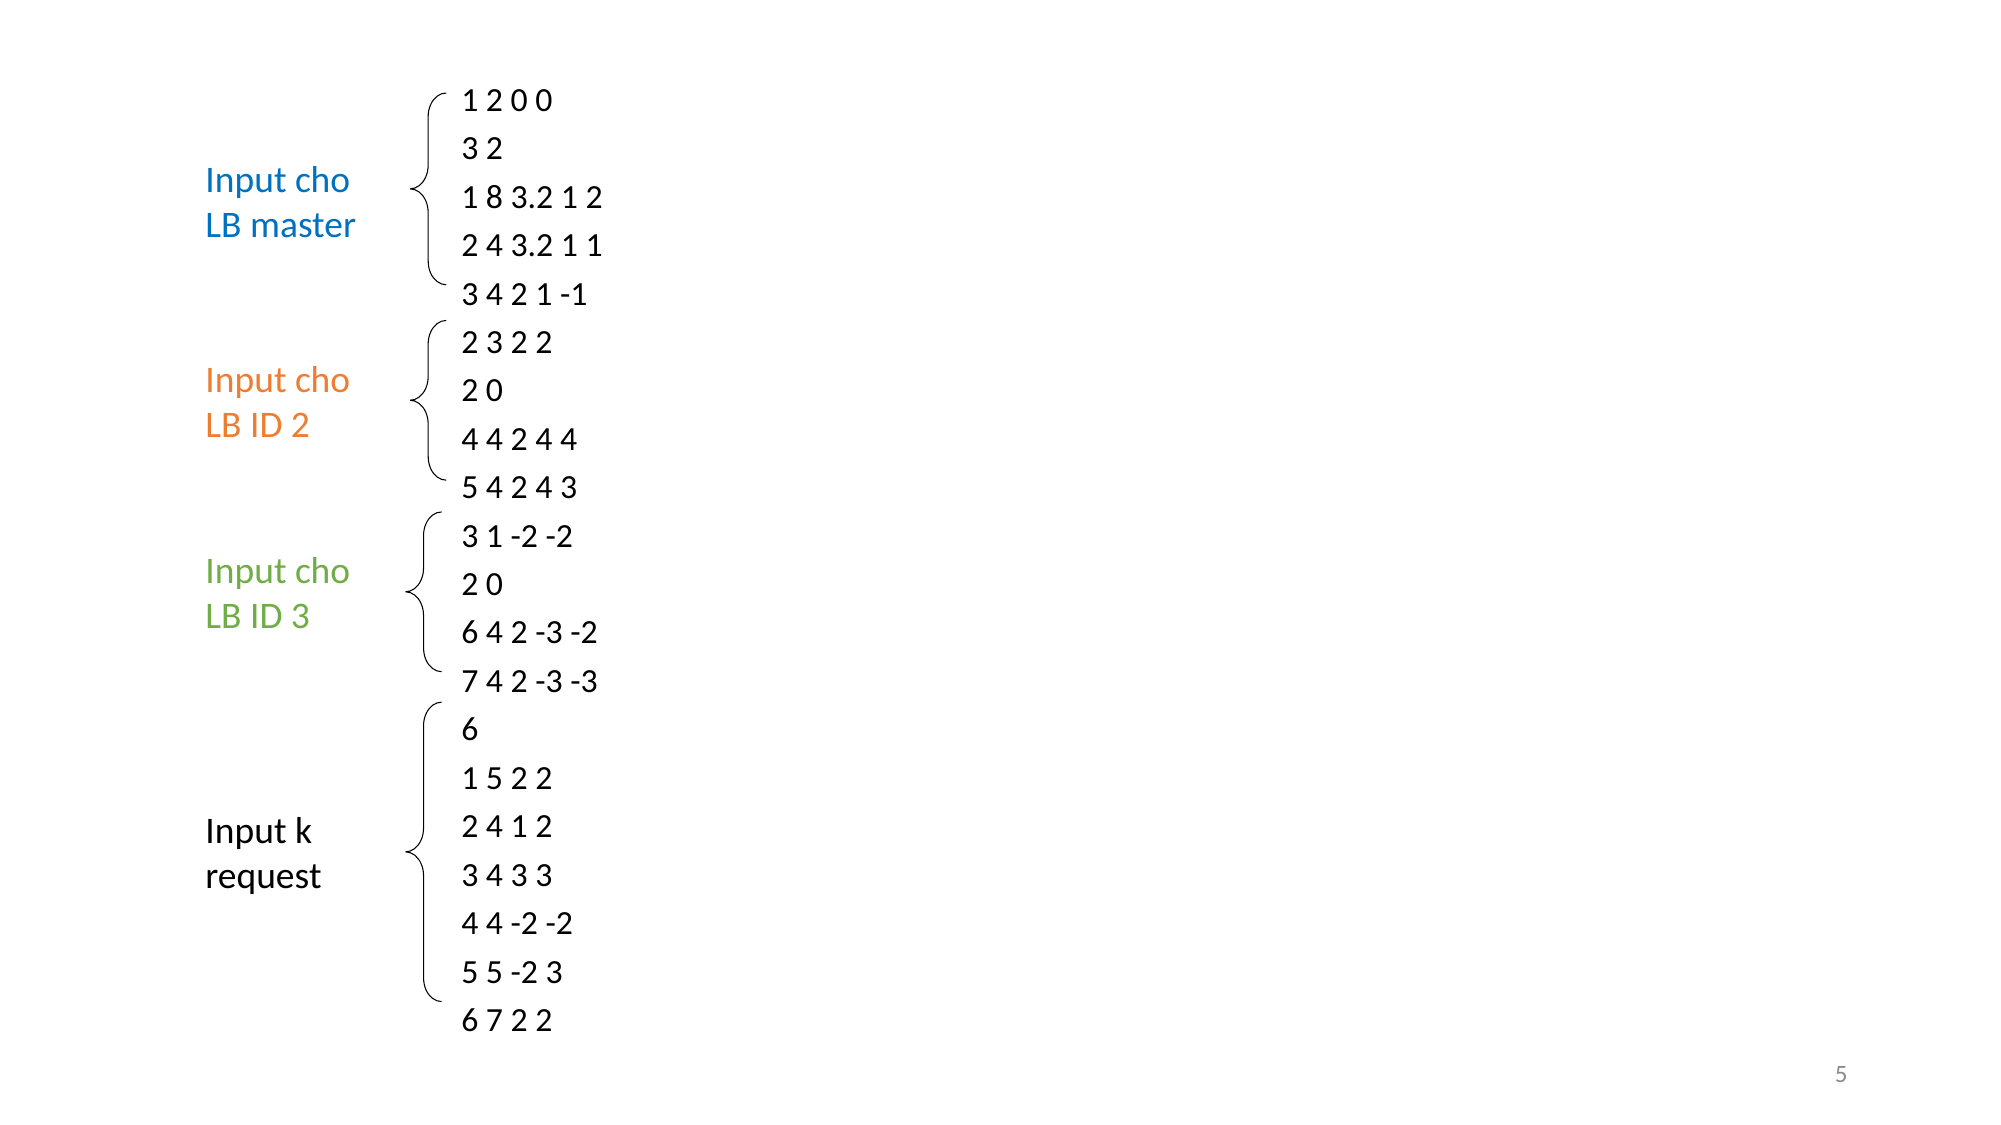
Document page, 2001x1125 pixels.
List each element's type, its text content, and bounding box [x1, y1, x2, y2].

text_box [410, 92, 447, 286]
text_box Input cho LB master [190, 147, 394, 253]
text_box Input cho LB ID 2 [190, 347, 394, 452]
text_box [405, 511, 442, 673]
text_box [410, 319, 447, 481]
slide_number 5 [1412, 1042, 1863, 1103]
text_box Input cho LB ID 3 [190, 538, 394, 644]
text_box [405, 701, 442, 1003]
list 1 2 0 0 3 2 1 8 3.2 1 2 2 4 3.2 1 1 3 4 2 1 -1 2 3 2 2 2 0 4 4 2 4 4 5 4 2 4 3 3 1 -2 -2 2 0 6 4 2 -3 -2 7 4 2 -3 -3 6 1 5 2 2 2 4 1 2 3 4 3 3 4 4 -2 -2 5 5 -2 3 6 7 2 2 [446, 74, 638, 1051]
text_box Input k request [190, 798, 394, 904]
